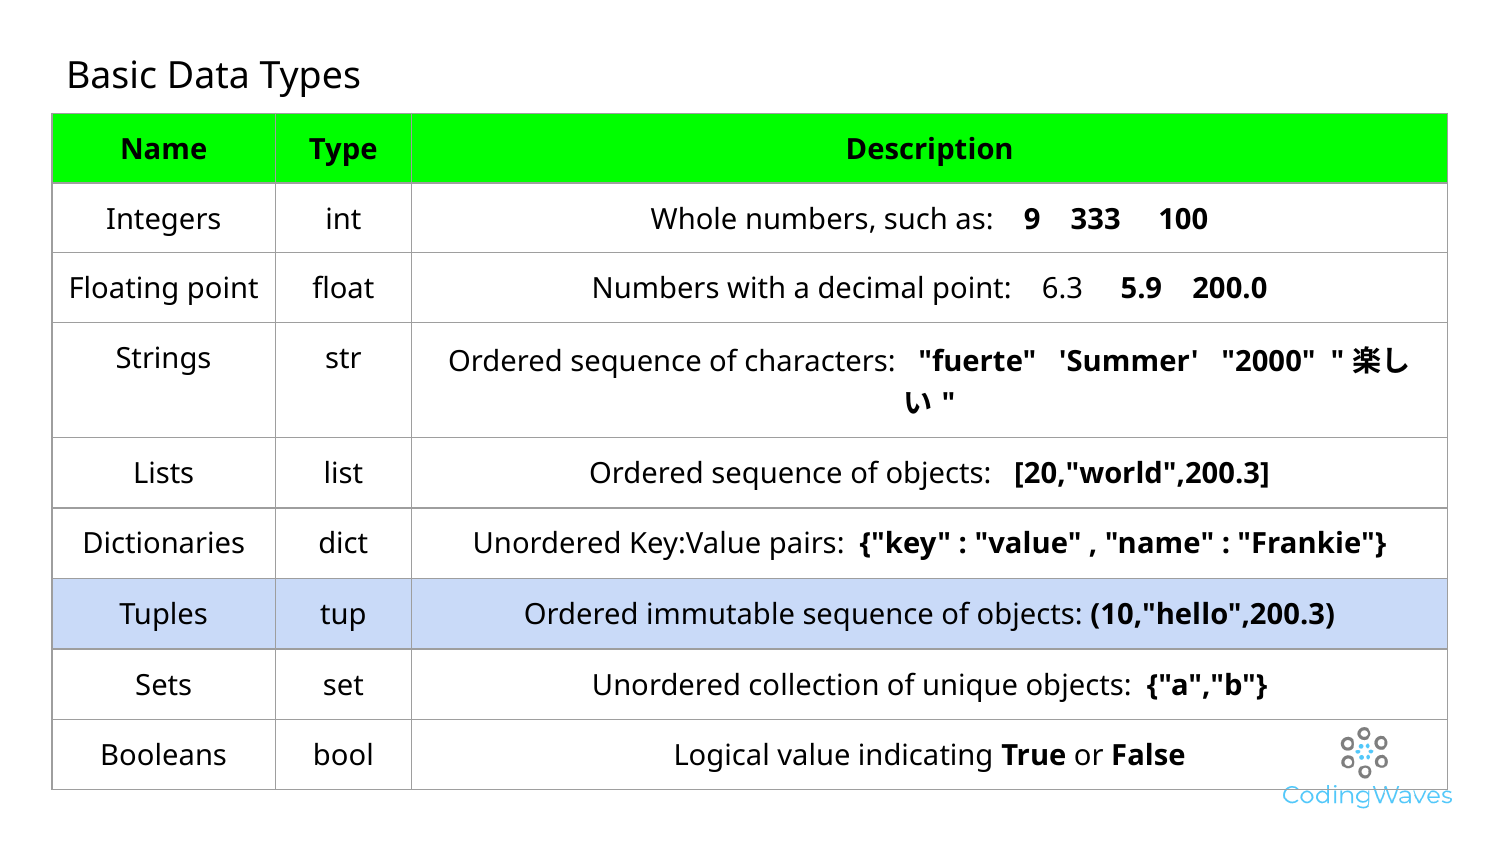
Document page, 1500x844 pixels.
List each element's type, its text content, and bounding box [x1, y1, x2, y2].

table_cell Tuples [53, 579, 275, 648]
table_cell Strings [53, 323, 275, 437]
table_cell Unordered collection of unique objects: {"a","b"} [412, 650, 1447, 719]
table_header Description [412, 114, 1447, 182]
table_cell Lists [53, 438, 275, 507]
table_cell Dictionaries [53, 509, 275, 578]
table_cell int [276, 184, 411, 252]
text_box Basic Data Types [51, 36, 643, 123]
table_cell Booleans [53, 720, 275, 789]
table_cell Floating point [53, 253, 275, 322]
picture [1277, 719, 1461, 814]
table_cell float [276, 253, 411, 322]
table_cell Numbers with a decimal point: 6.3 5.9 200.0 [412, 253, 1447, 322]
table_cell bool [276, 720, 411, 789]
table_cell dict [276, 509, 411, 578]
table_cell list [276, 438, 411, 507]
table_cell Ordered sequence of characters: "fuerte" 'Summer' "2000" "楽しい" [412, 323, 1447, 437]
table_cell Logical value indicating True or False [412, 720, 1447, 789]
table_cell Sets [53, 650, 275, 719]
table_header Name [53, 123, 275, 182]
table_cell Ordered sequence of objects: [20,"world",200.3] [412, 438, 1447, 507]
table_cell Unordered Key:Value pairs: {"key" : "value" , "name" : "Frankie"} [412, 509, 1447, 578]
table_cell Ordered immutable sequence of objects: (10,"hello",200.3) [412, 579, 1447, 648]
table_header Type [276, 123, 411, 182]
table_cell Integers [53, 184, 275, 252]
table_cell tup [276, 579, 411, 648]
table_cell str [276, 323, 411, 437]
table_cell Whole numbers, such as: 9 333 100 [412, 184, 1447, 252]
table_cell set [276, 650, 411, 719]
